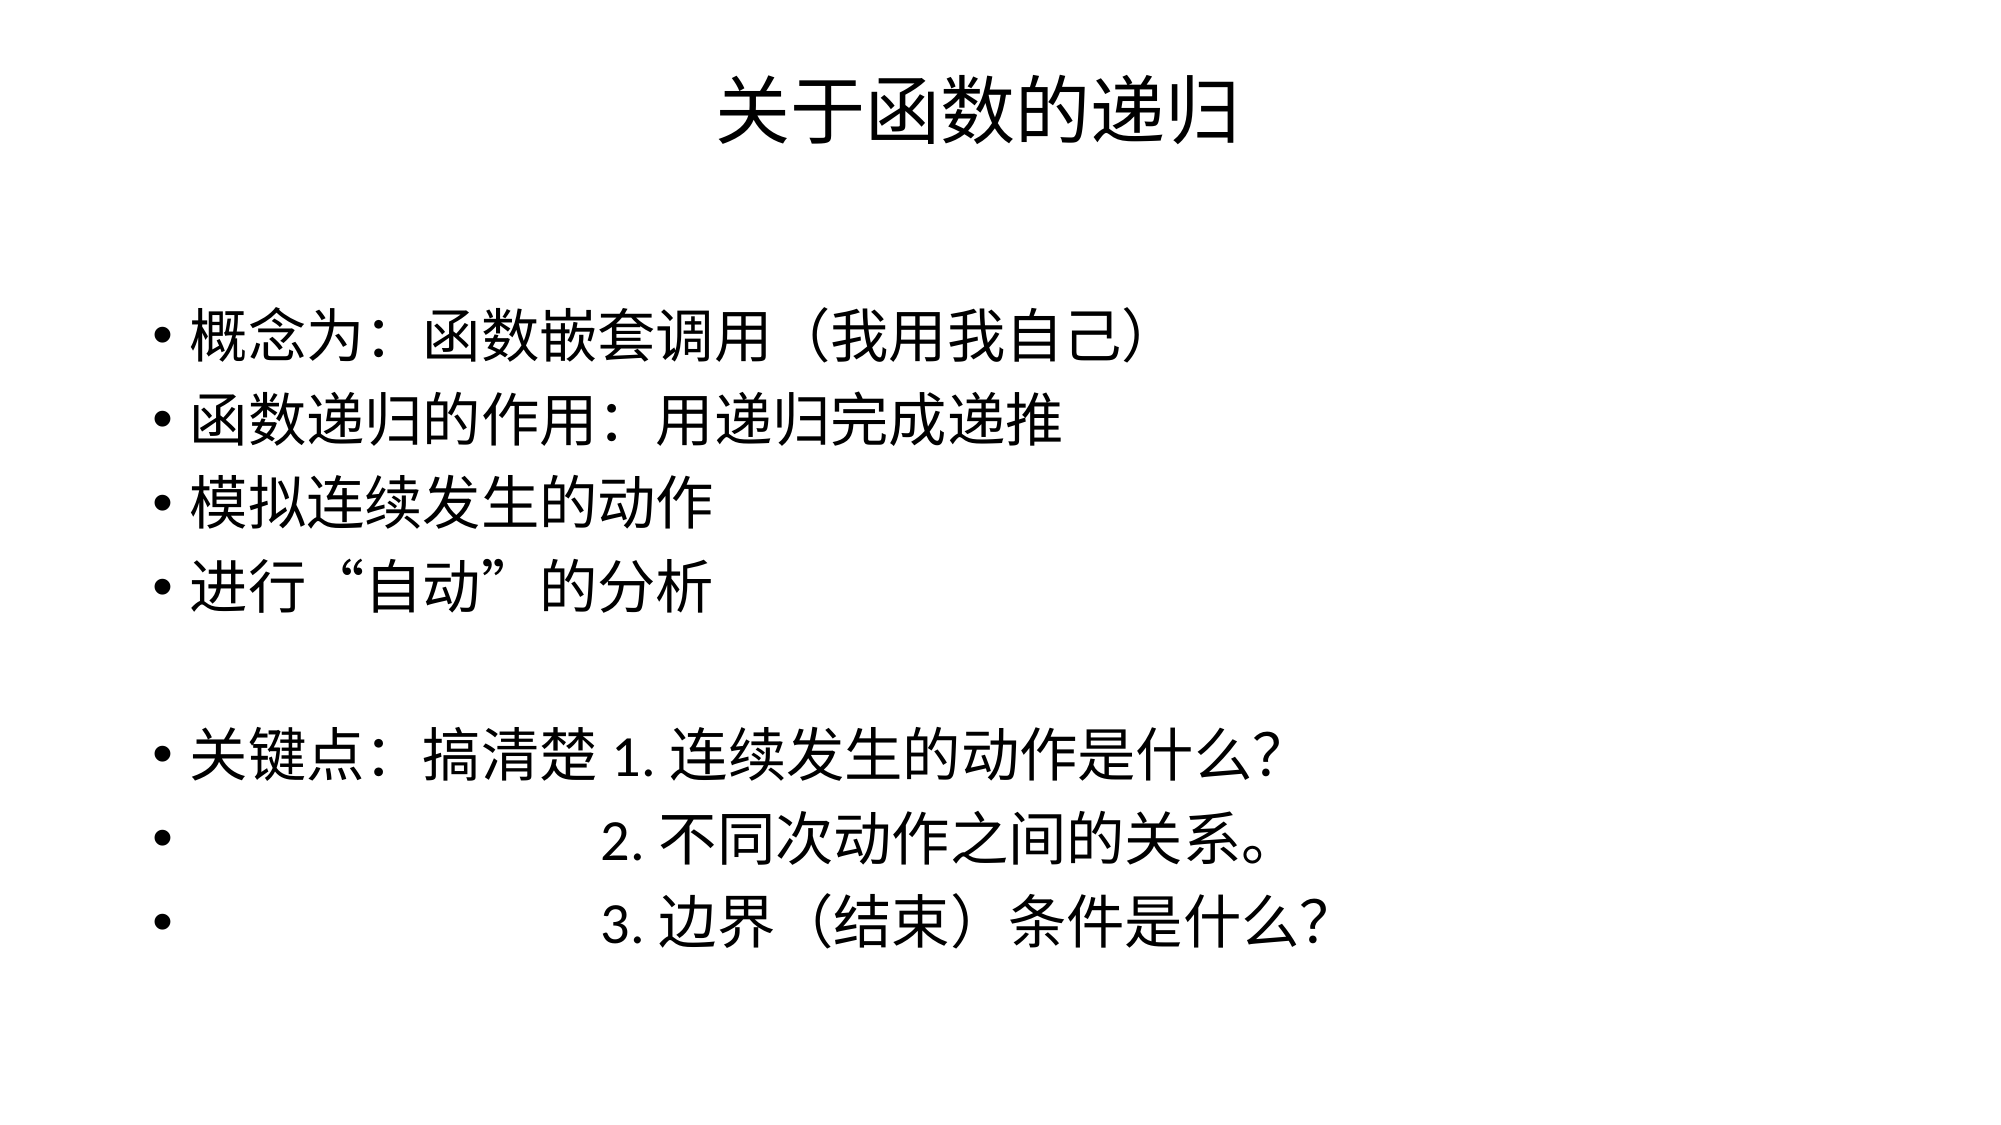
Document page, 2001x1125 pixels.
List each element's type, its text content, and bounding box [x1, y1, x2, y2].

title 关于函数的递归 [700, 29, 1300, 200]
list 概念为：函数嵌套调用（我用我自己） 函数递归的作用：用递归完成递推 模拟连续发生的动作 进行“自动”的分析 关键点：搞清楚1.连续发生的动作是什么？ 2.不同次动作之间的关系。 3.边界（结束）条件是什么？ [137, 299, 1863, 1014]
